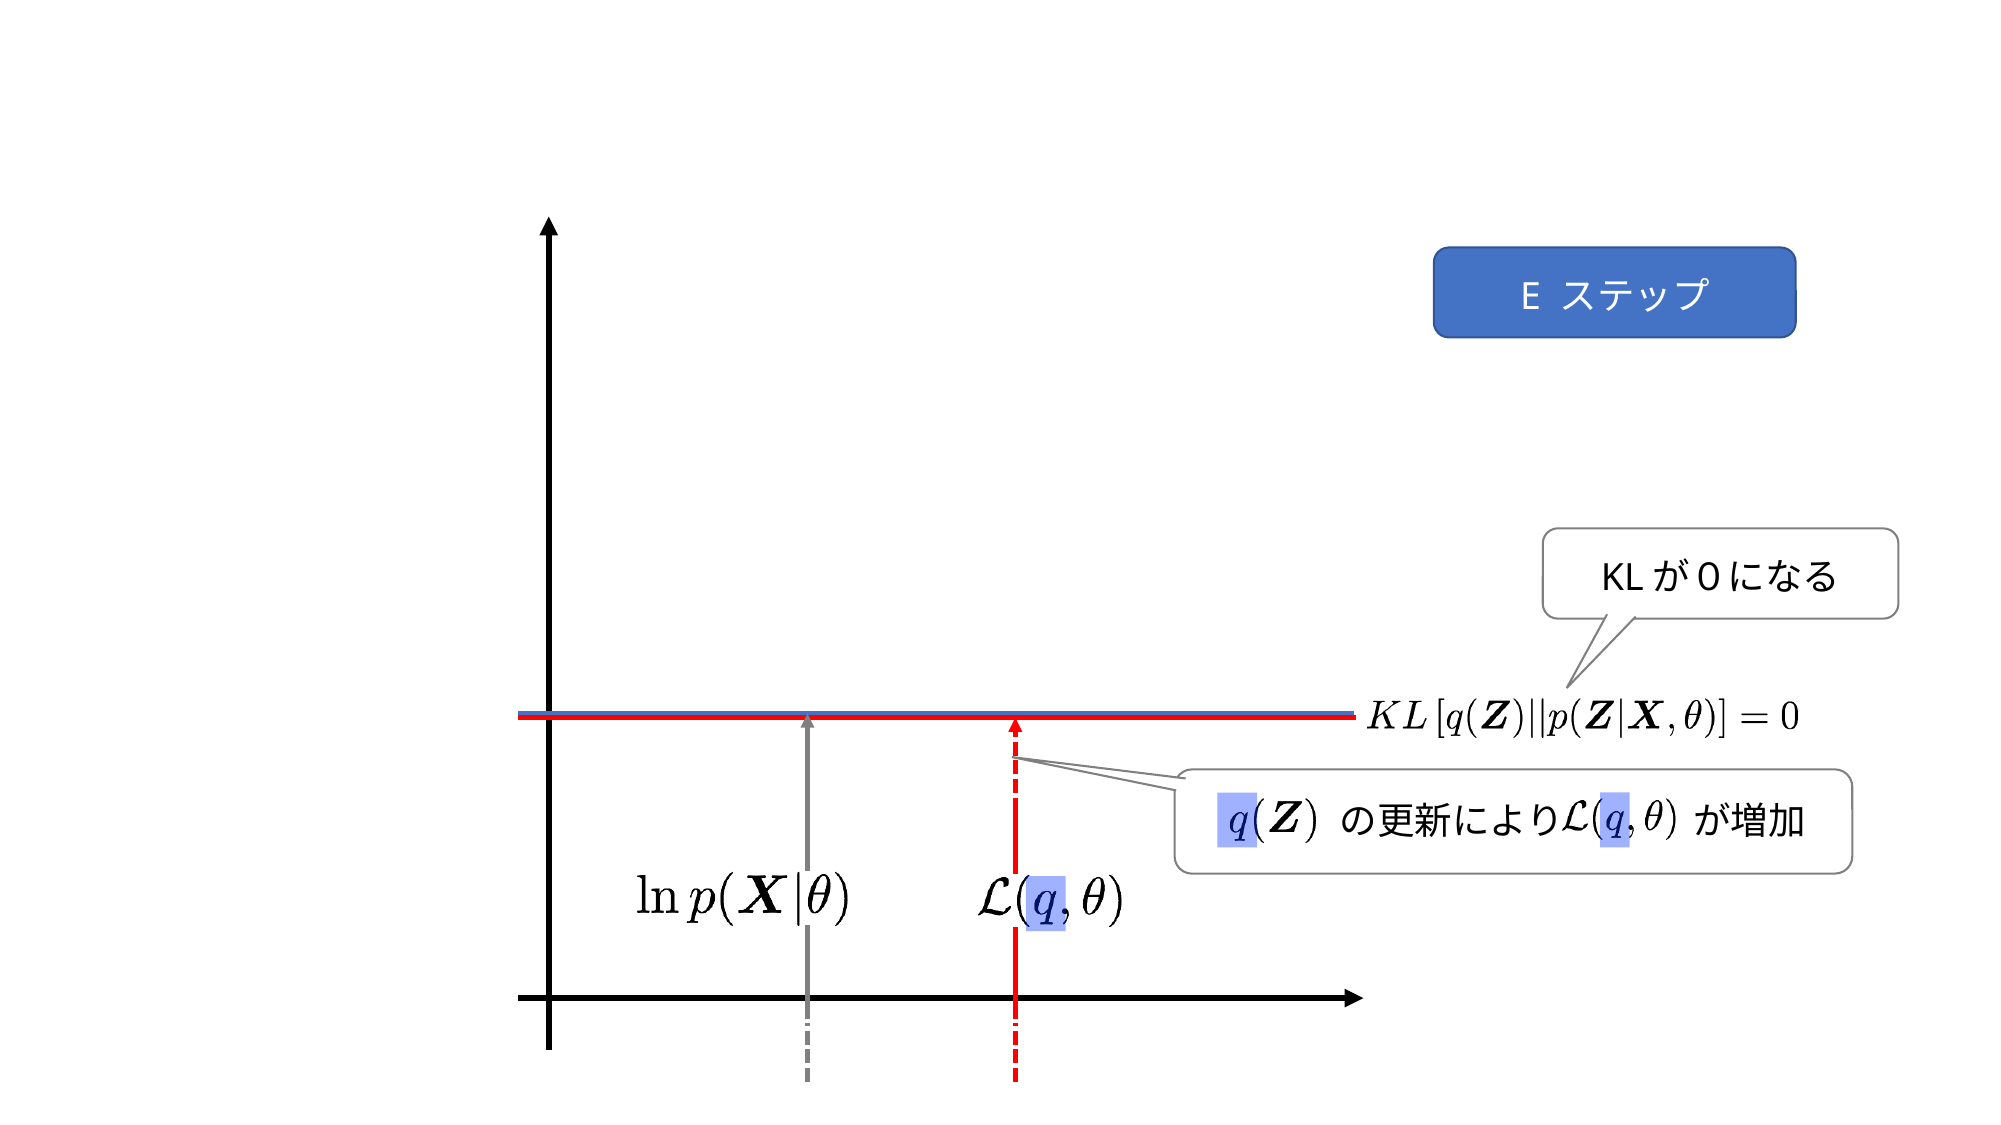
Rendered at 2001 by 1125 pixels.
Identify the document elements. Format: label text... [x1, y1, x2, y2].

text_box E ステップ [1432, 246, 1797, 339]
picture [977, 873, 1122, 928]
picture [1229, 797, 1317, 843]
picture [1561, 797, 1676, 840]
text_box [1565, 613, 1637, 689]
text_box [1599, 840, 1631, 848]
text_box [1173, 768, 1854, 875]
text_box [1016, 756, 1186, 792]
text_box [1216, 791, 1258, 848]
text_box [1599, 791, 1631, 797]
text_box KLが０になる [1541, 527, 1900, 620]
picture [1367, 697, 1799, 738]
text_box [1025, 928, 1067, 932]
text_box の更新により が増加 [1307, 789, 1821, 850]
picture [637, 870, 848, 926]
